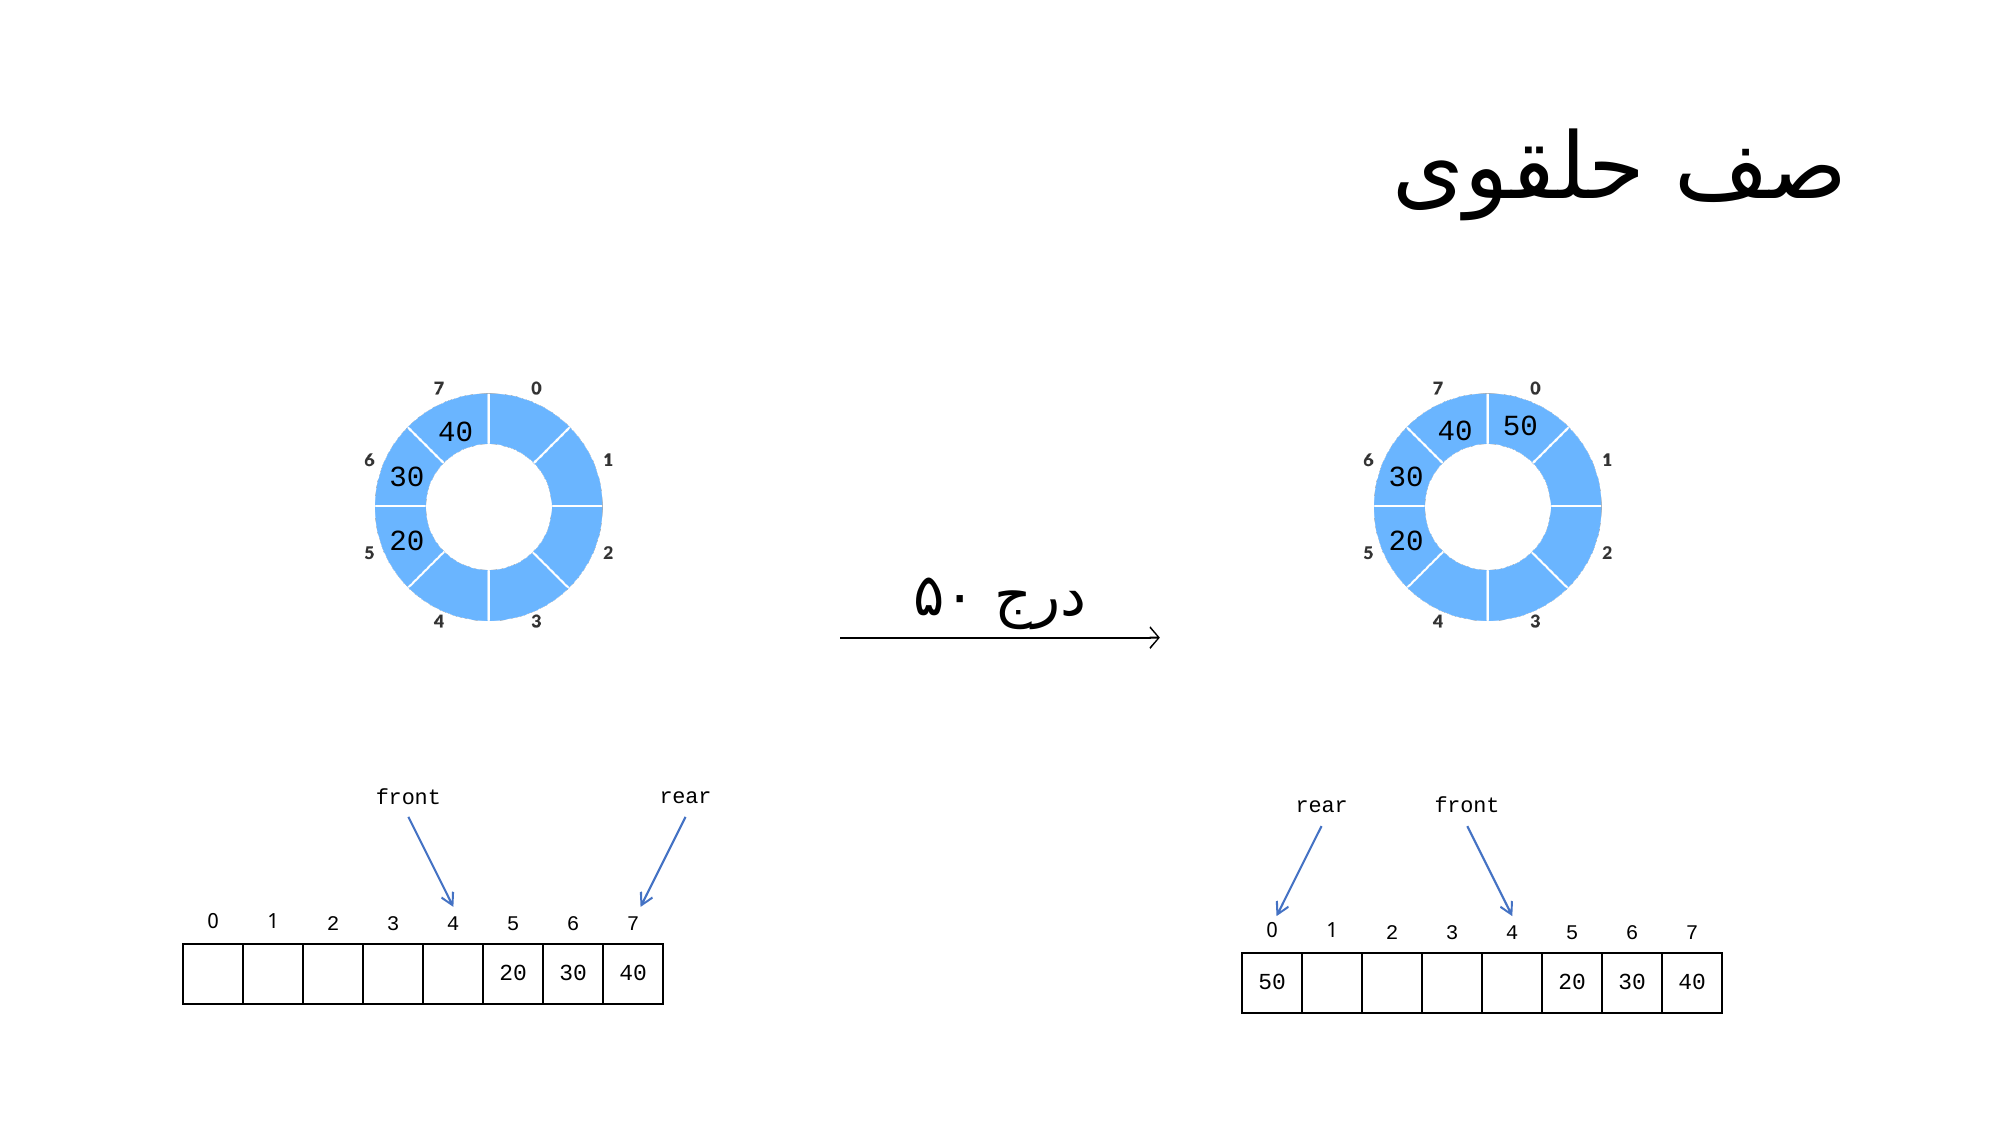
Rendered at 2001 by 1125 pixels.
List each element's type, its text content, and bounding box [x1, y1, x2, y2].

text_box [640, 816, 686, 907]
picture [337, 350, 640, 657]
table_cell 20 [484, 945, 542, 1003]
list درج ۵۰ [137, 299, 1863, 1014]
picture [1336, 350, 1639, 657]
table_header 6 [543, 884, 603, 943]
table_cell [364, 945, 422, 1003]
table_header 5 [483, 884, 543, 943]
table_header 3 [363, 884, 423, 943]
table_header 4 [1482, 893, 1542, 952]
text_box front [1419, 783, 1515, 825]
table_header 1 [1302, 893, 1362, 952]
table_header 4 [423, 884, 483, 943]
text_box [1276, 826, 1322, 917]
table_header 6 [1602, 893, 1662, 952]
table_header 0 [183, 884, 243, 943]
table_cell 40 [604, 945, 662, 1003]
table_cell [424, 945, 482, 1003]
table_header 5 [1542, 893, 1602, 952]
table_cell [244, 945, 302, 1003]
table_cell [1303, 954, 1361, 1012]
table_cell [1423, 954, 1481, 1012]
table_cell 20 [1543, 954, 1601, 1012]
table_cell 40 [1663, 954, 1721, 1012]
table_cell 50 [1243, 954, 1301, 1012]
table_cell [304, 945, 362, 1003]
text_box rear [644, 773, 727, 815]
table_header 7 [603, 884, 663, 943]
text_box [408, 816, 454, 907]
table_header 2 [1362, 893, 1422, 952]
table_cell [1483, 954, 1541, 1012]
table_header 0 [1242, 893, 1302, 952]
table_header 3 [1422, 893, 1482, 952]
text_box rear [1280, 783, 1363, 825]
table_header 7 [1662, 893, 1722, 952]
table_cell 30 [1603, 954, 1661, 1012]
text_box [1467, 826, 1513, 917]
text_box front [361, 775, 456, 817]
table_cell [1363, 954, 1421, 1012]
table_header 1 [243, 884, 303, 943]
table_cell 30 [544, 945, 602, 1003]
table_header 2 [303, 884, 363, 943]
table_cell [184, 945, 242, 1003]
title صف حلقوی [137, 59, 1863, 278]
